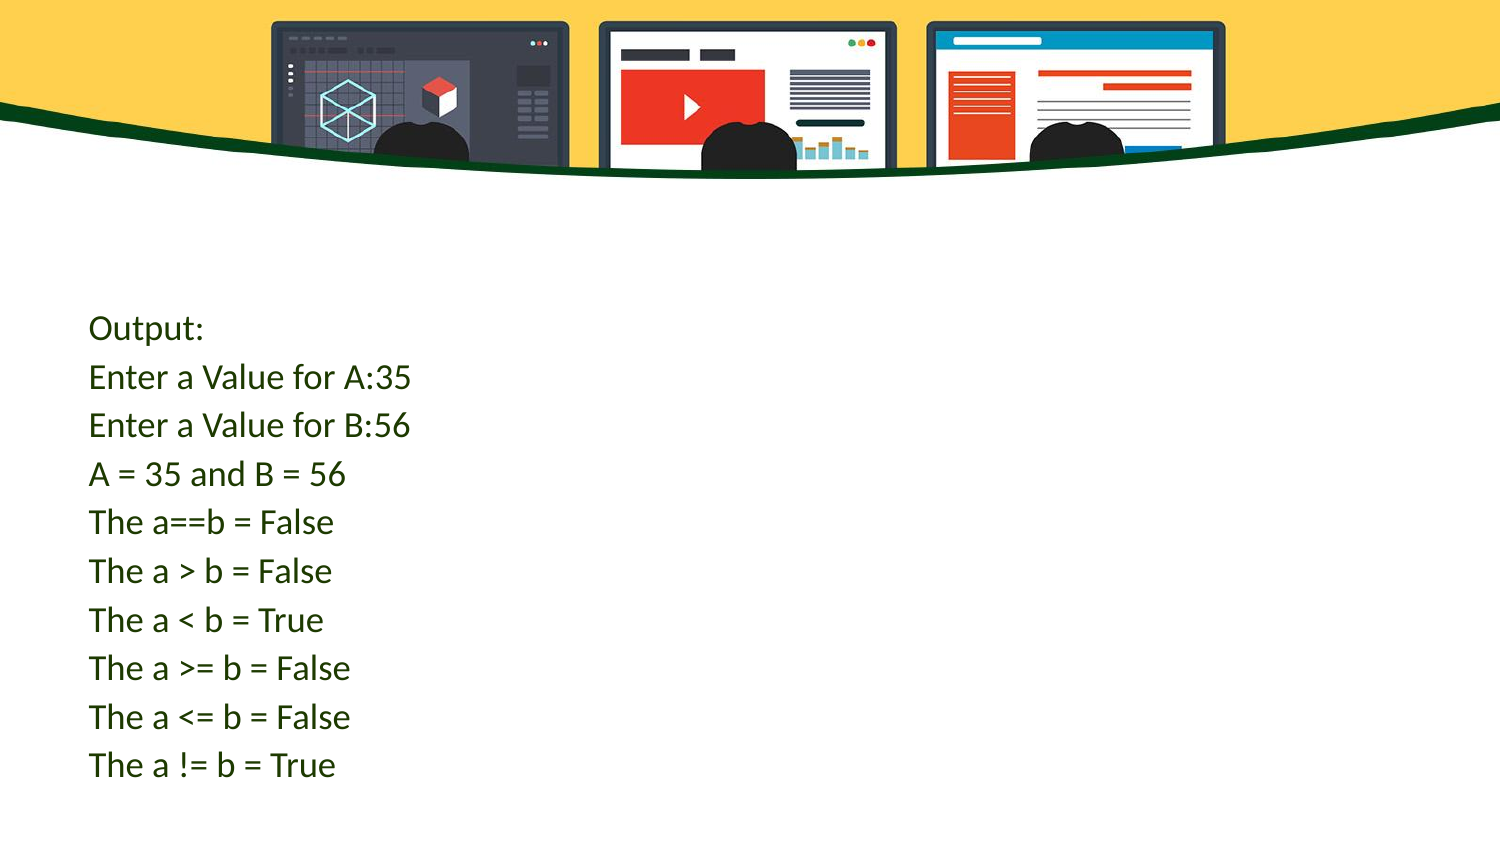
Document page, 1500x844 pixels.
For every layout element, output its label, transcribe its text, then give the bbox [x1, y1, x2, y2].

picture [0, 0, 1500, 844]
list Output: Enter a Value for A:35 Enter a Value for B:56 A = 35 and B = 56 The a==b = False The a > b = False The a < b = True The a >= b = False The a <= b = False The a != b = True [73, 296, 1427, 798]
